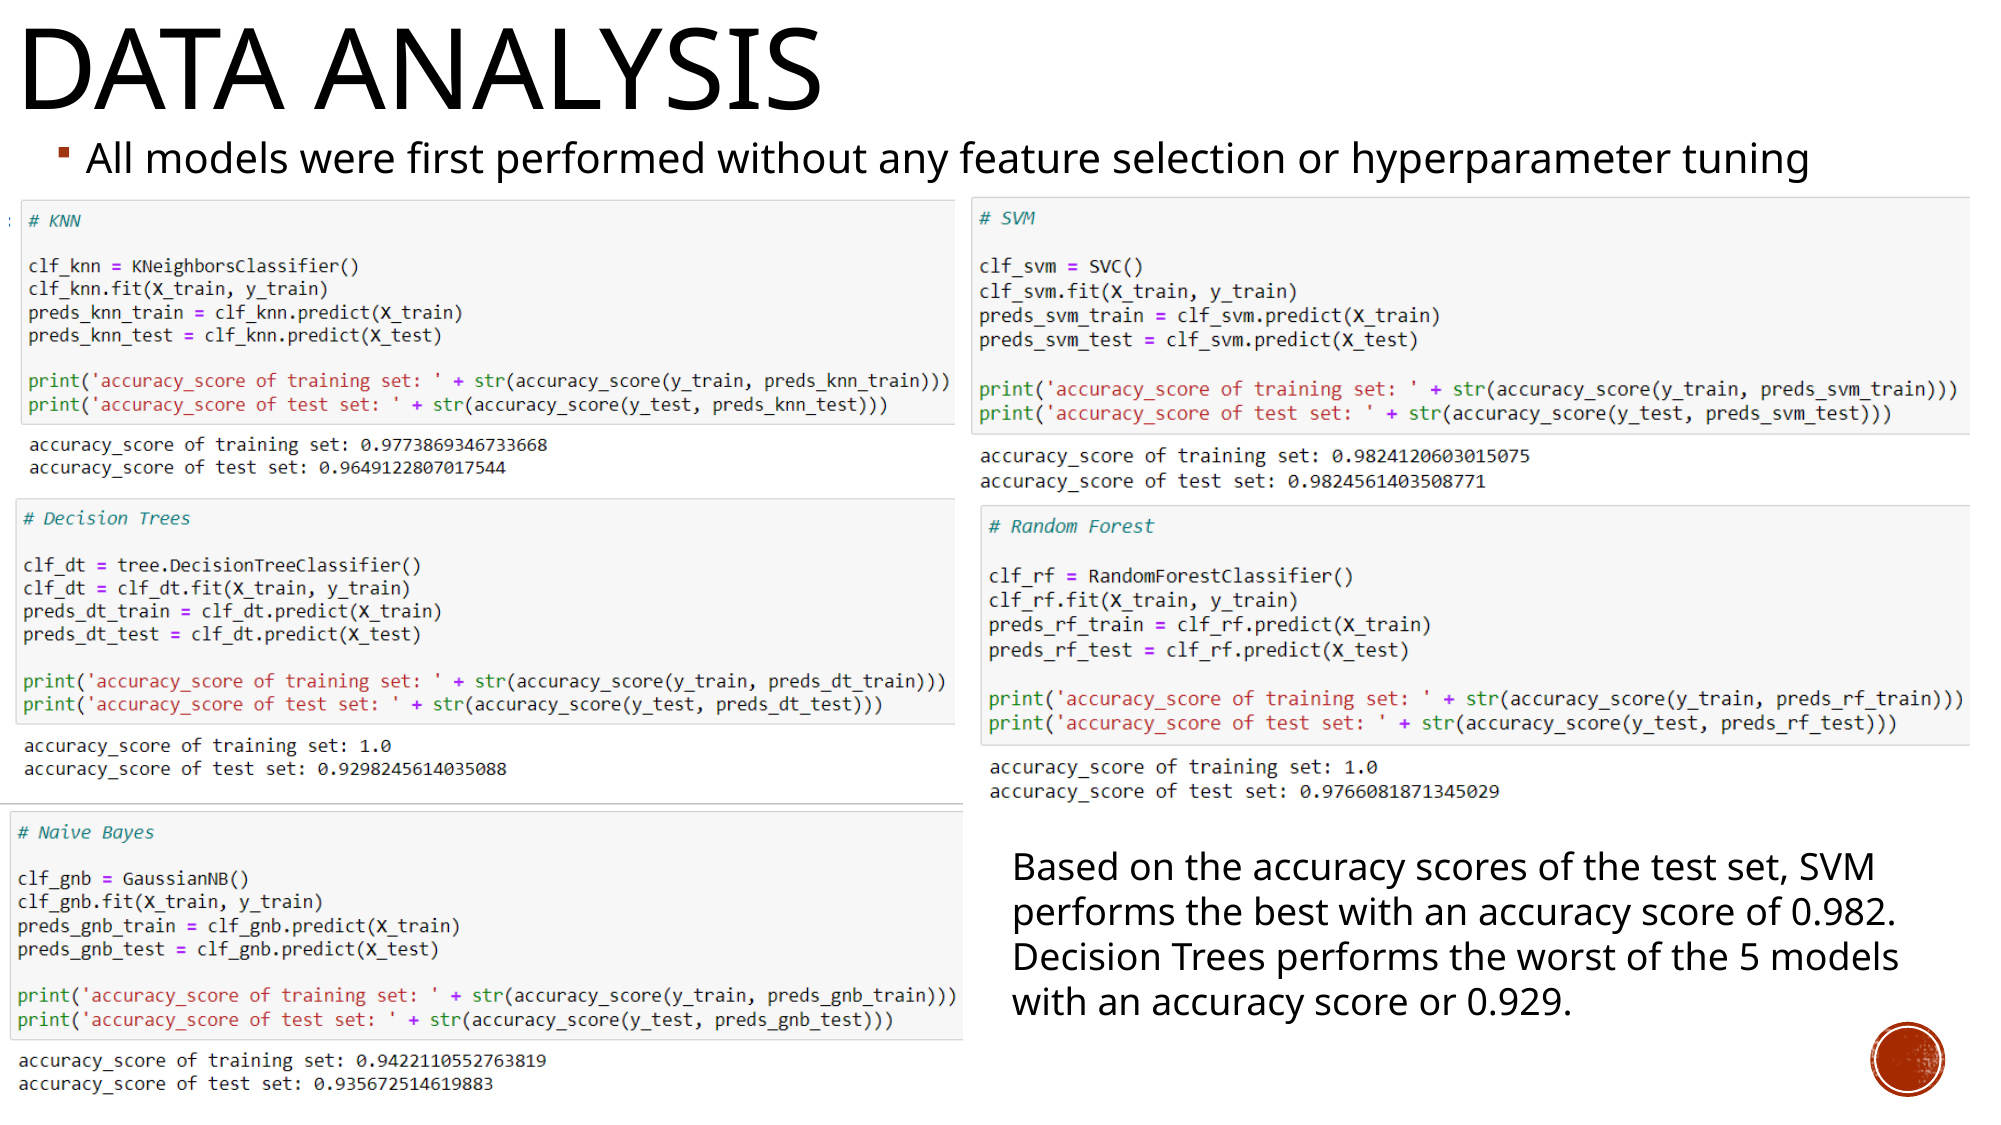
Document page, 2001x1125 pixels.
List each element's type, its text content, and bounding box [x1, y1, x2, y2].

title Data Analysis [0, 0, 1650, 146]
picture [9, 190, 955, 479]
text_box Based on the accuracy scores of the test set, SVM performs the best with an accuracy score of 0.982. Decision Trees performs the worst of the 5 models with an accuracy score or 0.929. [997, 835, 1957, 1031]
list All models were first performed without any feature selection or hyperparameter tuning [40, 129, 1960, 241]
picture [0, 800, 963, 1101]
picture [9, 483, 955, 787]
picture [962, 190, 1970, 806]
